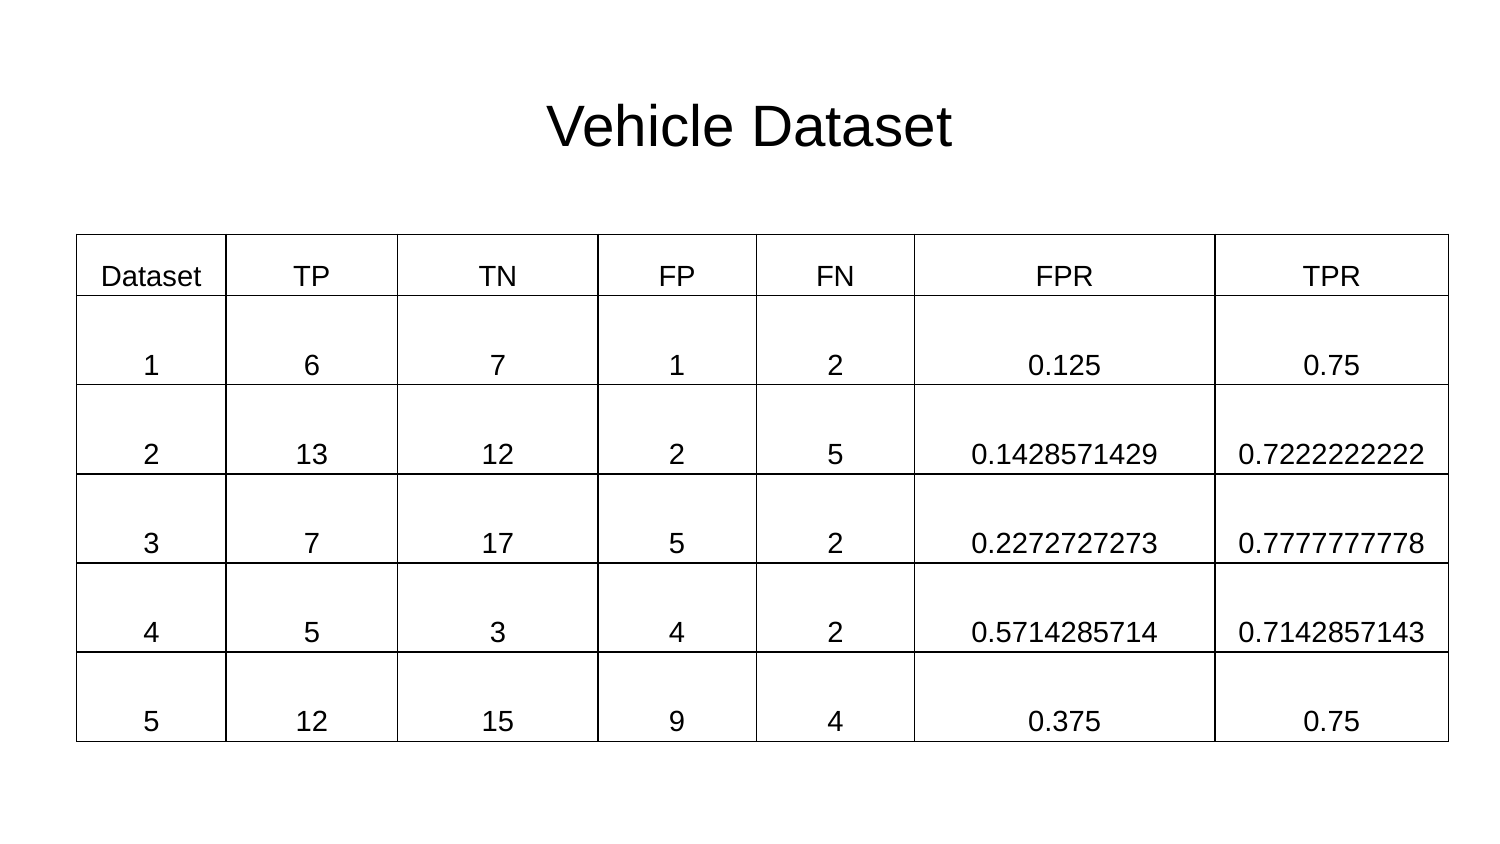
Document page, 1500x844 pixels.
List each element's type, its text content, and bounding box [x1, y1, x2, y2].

table_cell 5 [227, 564, 397, 651]
table_cell 0.1428571429 [915, 385, 1214, 473]
table_cell 5 [599, 475, 756, 562]
table_cell 17 [398, 475, 597, 562]
table_cell 0.75 [1216, 296, 1448, 384]
table_cell 0.7142857143 [1216, 564, 1448, 651]
table_cell 13 [227, 385, 397, 473]
table_cell 7 [227, 475, 397, 562]
table_cell 0.7222222222 [1216, 385, 1448, 473]
table_header FP [599, 235, 756, 295]
table_cell 4 [77, 564, 225, 651]
table_cell 2 [599, 385, 756, 473]
table_header TP [227, 235, 397, 295]
table_cell 0.375 [915, 653, 1214, 741]
table_cell 0.5714285714 [915, 564, 1214, 651]
table_header FPR [915, 235, 1214, 295]
table_cell 1 [599, 296, 756, 384]
table_cell 0.125 [915, 296, 1214, 384]
table_cell 2 [757, 564, 914, 651]
table_cell 12 [398, 385, 597, 473]
table_header Dataset [77, 235, 225, 295]
table_cell 9 [599, 653, 756, 741]
table_cell 0.75 [1216, 653, 1448, 741]
table_cell 7 [398, 296, 597, 384]
table_cell 0.2272727273 [915, 475, 1214, 562]
table_cell 3 [77, 475, 225, 562]
table_cell 2 [757, 475, 914, 562]
table_cell 4 [599, 564, 756, 651]
table_cell 1 [77, 296, 225, 384]
table_cell 12 [227, 653, 397, 741]
table_cell 0.7777777778 [1216, 475, 1448, 562]
table_cell 3 [398, 564, 597, 651]
table_cell 5 [77, 653, 225, 741]
table_cell 4 [757, 653, 914, 741]
table_cell 15 [398, 653, 597, 741]
table_cell 2 [77, 385, 225, 473]
table_cell 2 [757, 296, 914, 384]
table_header TPR [1216, 235, 1448, 295]
table_cell 5 [757, 385, 914, 473]
table_header TN [398, 235, 597, 295]
title Vehicle Dataset [51, 72, 1449, 167]
table_header FN [757, 235, 914, 295]
table_cell 6 [227, 296, 397, 384]
